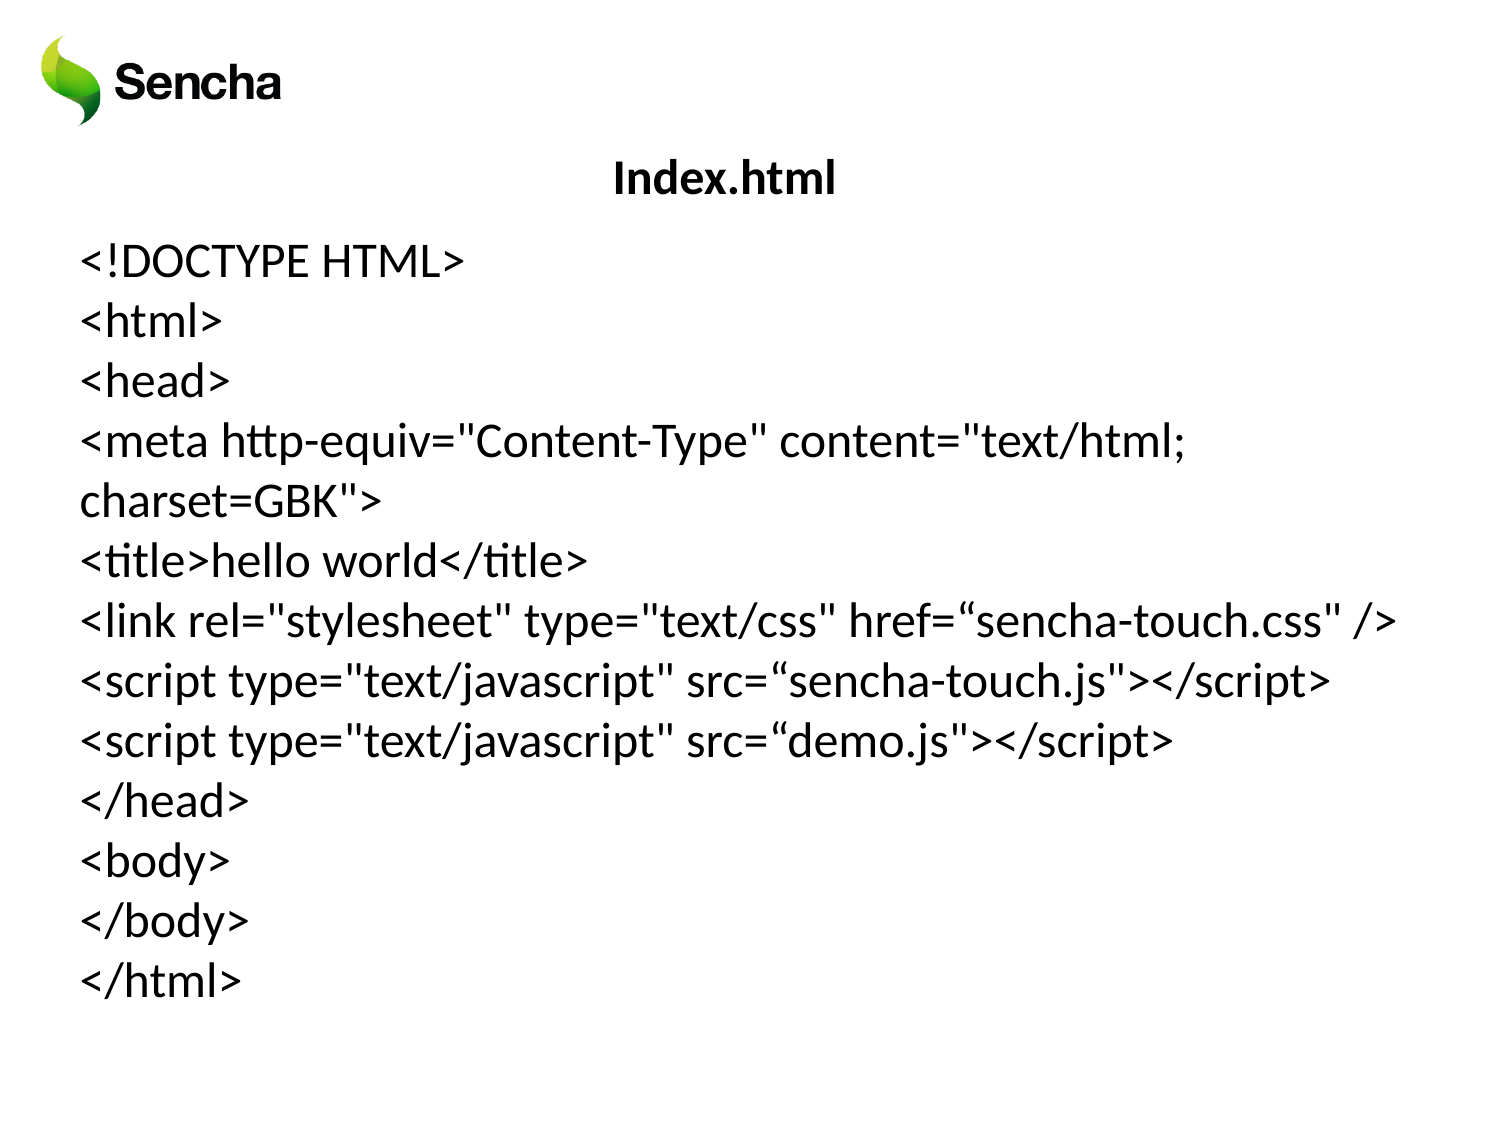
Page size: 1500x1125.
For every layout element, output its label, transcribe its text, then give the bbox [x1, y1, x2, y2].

text_box Index.html [597, 137, 852, 212]
text_box <!DOCTYPE HTML> <html> <head> <meta http-equiv="Content-Type" content="text/html; charset=GBK"> <title>hello world</title> <link rel="stylesheet" type="text/css" href=“sencha-touch.css" /> <script type="text/javascript" src=“sencha-touch.js"></script> <script type="text/javascript" src=“demo.js"></script> </head> <body> </body> </html> [64, 220, 1447, 1016]
picture [41, 35, 281, 126]
